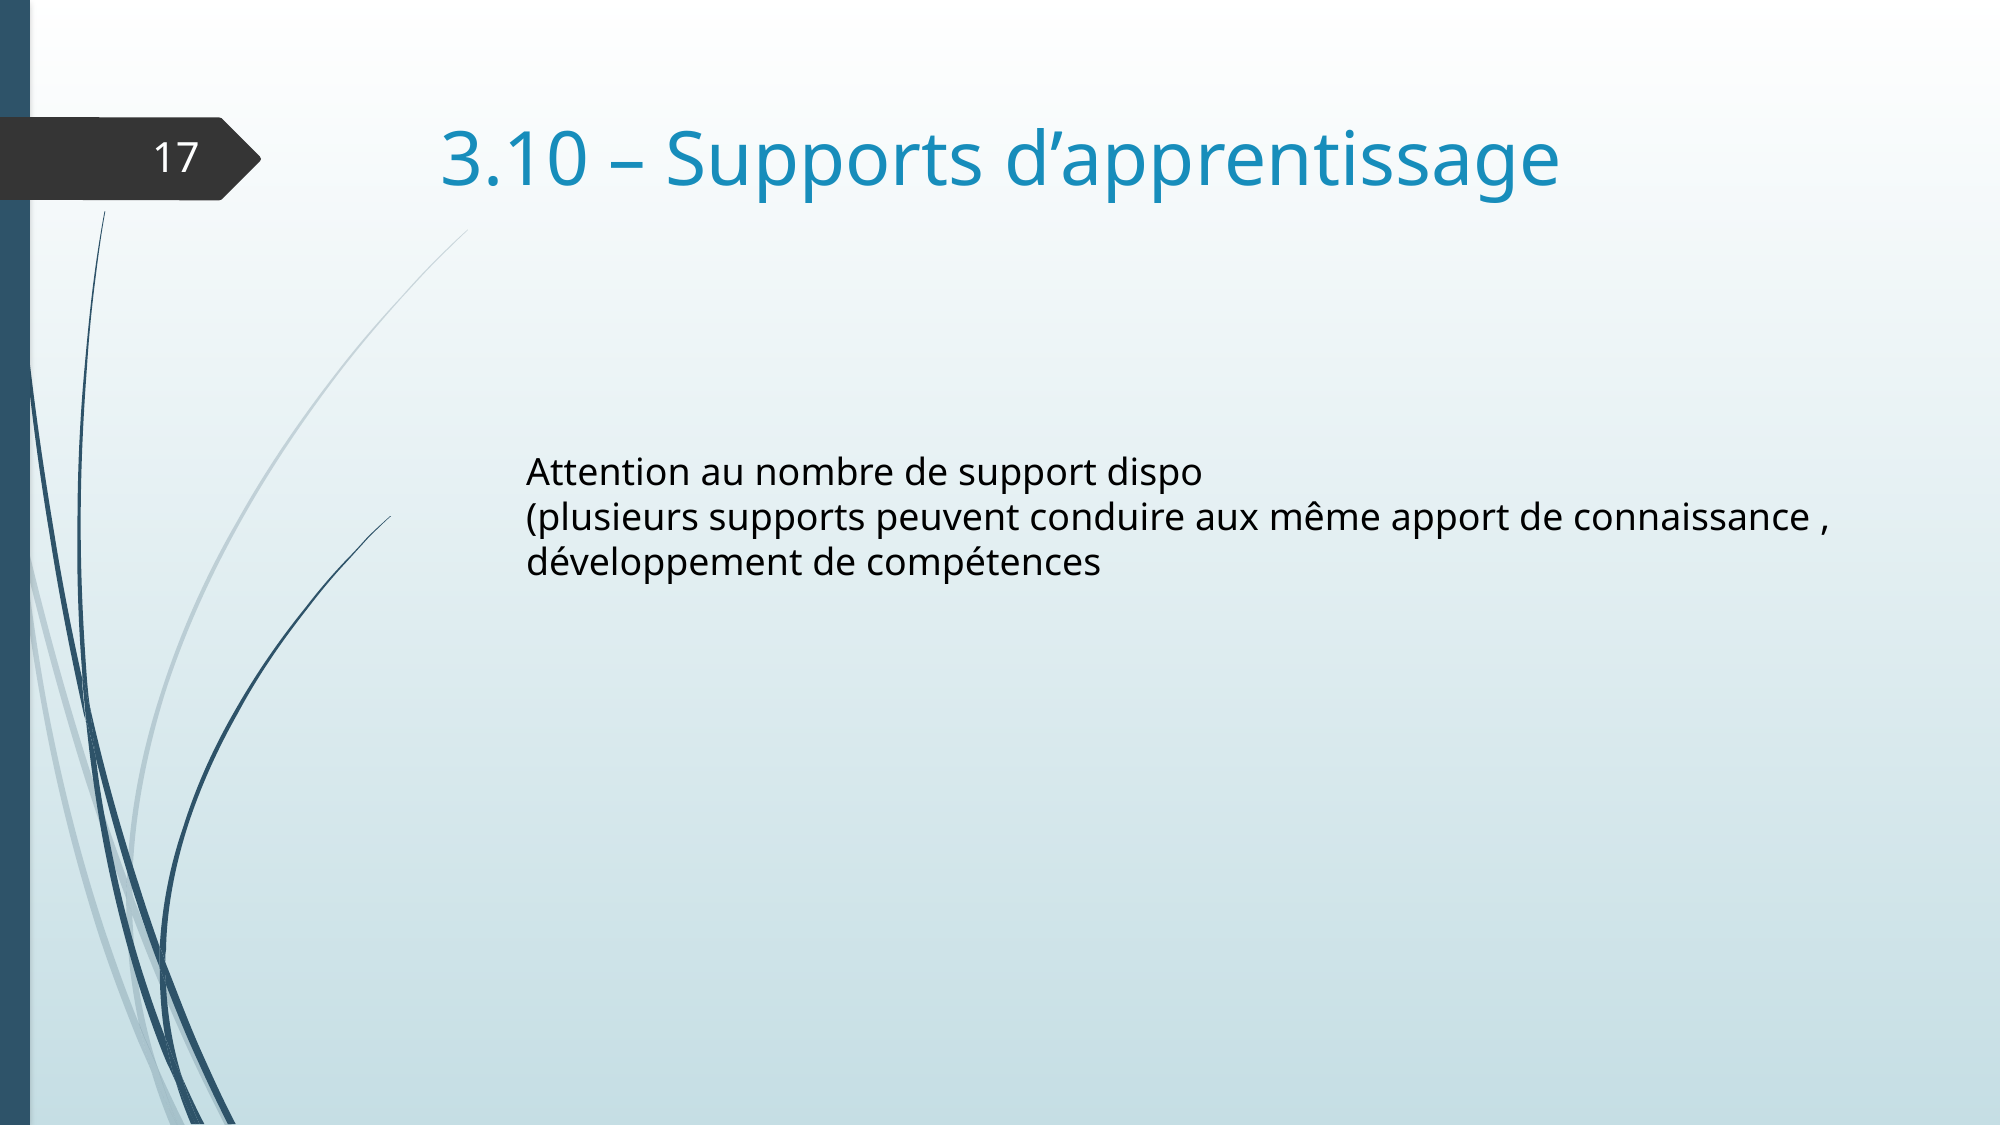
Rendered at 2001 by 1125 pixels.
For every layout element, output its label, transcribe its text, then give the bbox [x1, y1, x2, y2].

slide_number 17 [87, 129, 216, 190]
title 3.10 – Supports d’apprentissage [425, 102, 1888, 212]
text_box Attention au nombre de support dispo (plusieurs supports peuvent conduire aux même apport de connaissance , développement de compétences [511, 440, 1857, 635]
